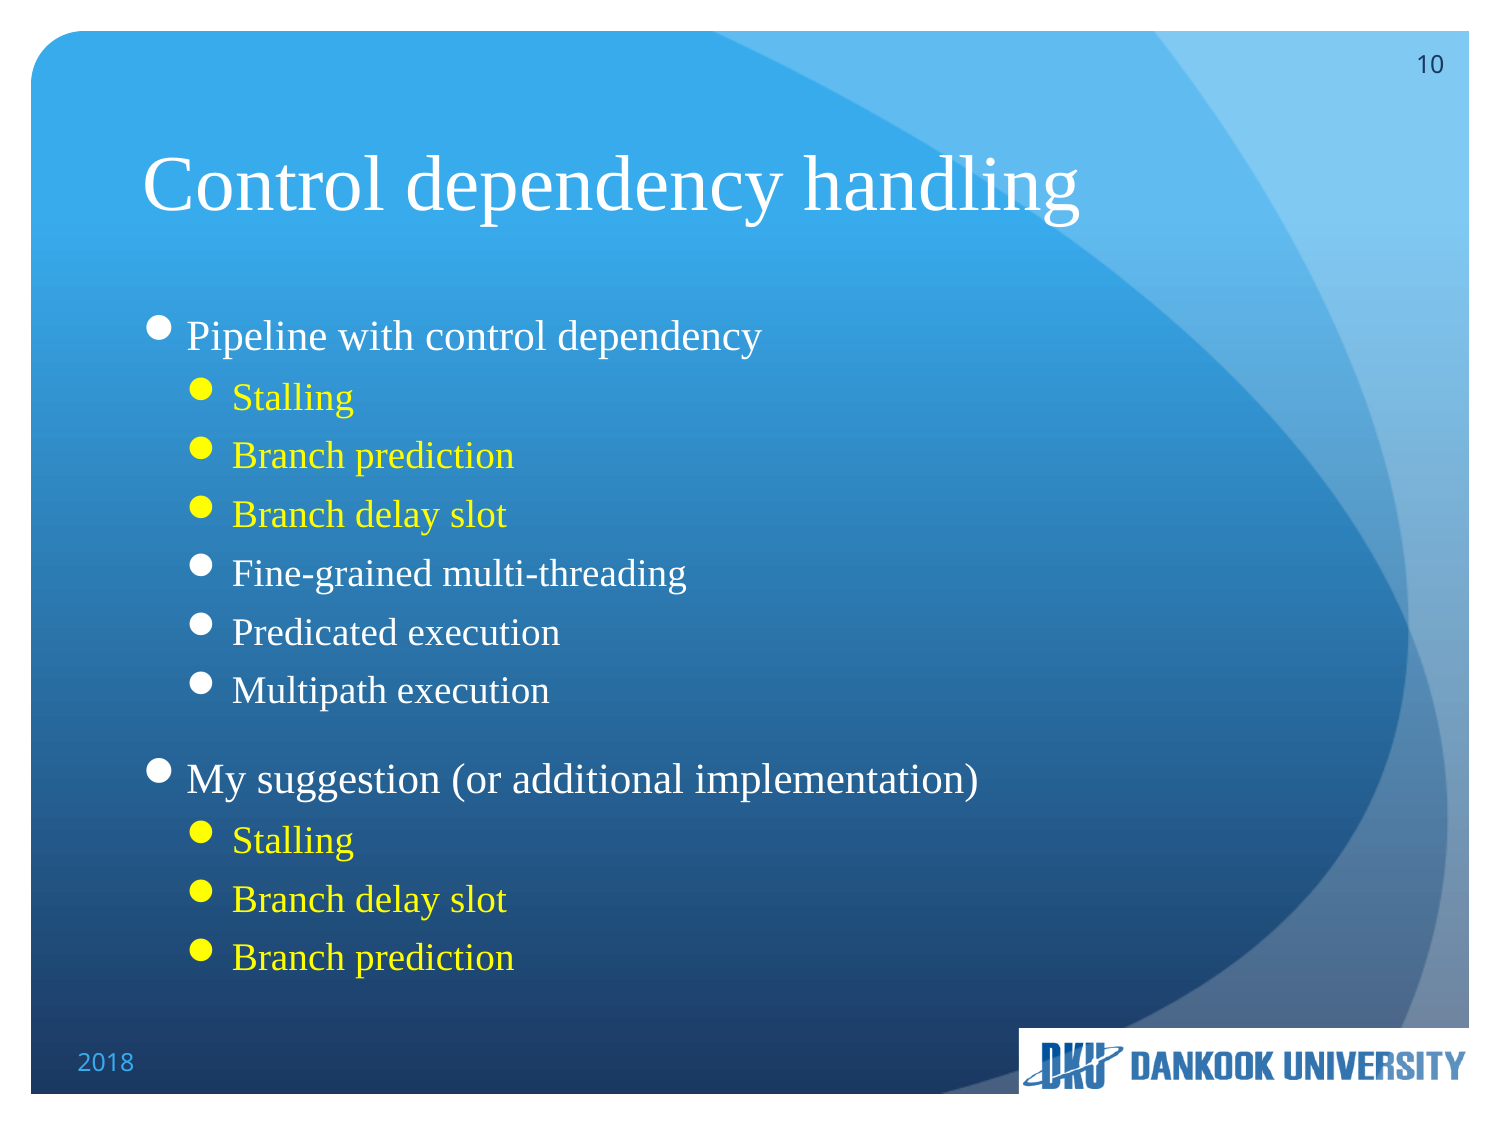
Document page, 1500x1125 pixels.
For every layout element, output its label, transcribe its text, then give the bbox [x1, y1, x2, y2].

picture [24, 30, 1473, 1096]
title Control dependency handling [127, 62, 1372, 234]
list Pipeline with control dependency Stalling Branch prediction Branch delay slot Fine-grained multi-threading Predicated execution Multipath execution My suggestion (or additional implementation) Stalling Branch delay slot Branch prediction [127, 299, 1372, 991]
slide_number 10 [1378, 36, 1460, 96]
slide_number 2018 [62, 1031, 373, 1092]
